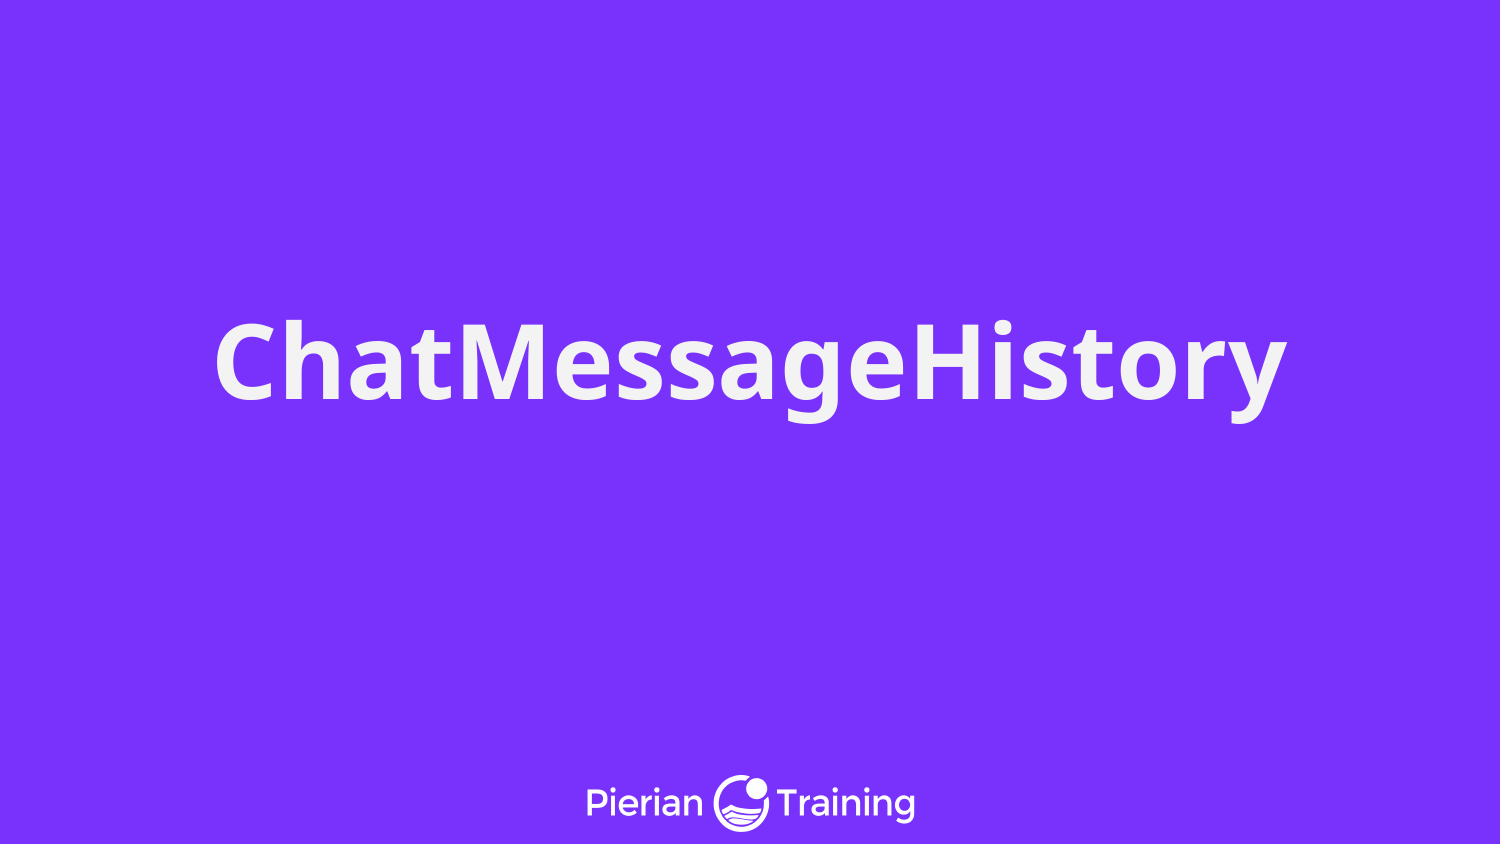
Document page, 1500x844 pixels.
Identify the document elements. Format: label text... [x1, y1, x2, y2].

picture [583, 775, 916, 832]
text_box ChatMessageHistory [0, 280, 1500, 436]
